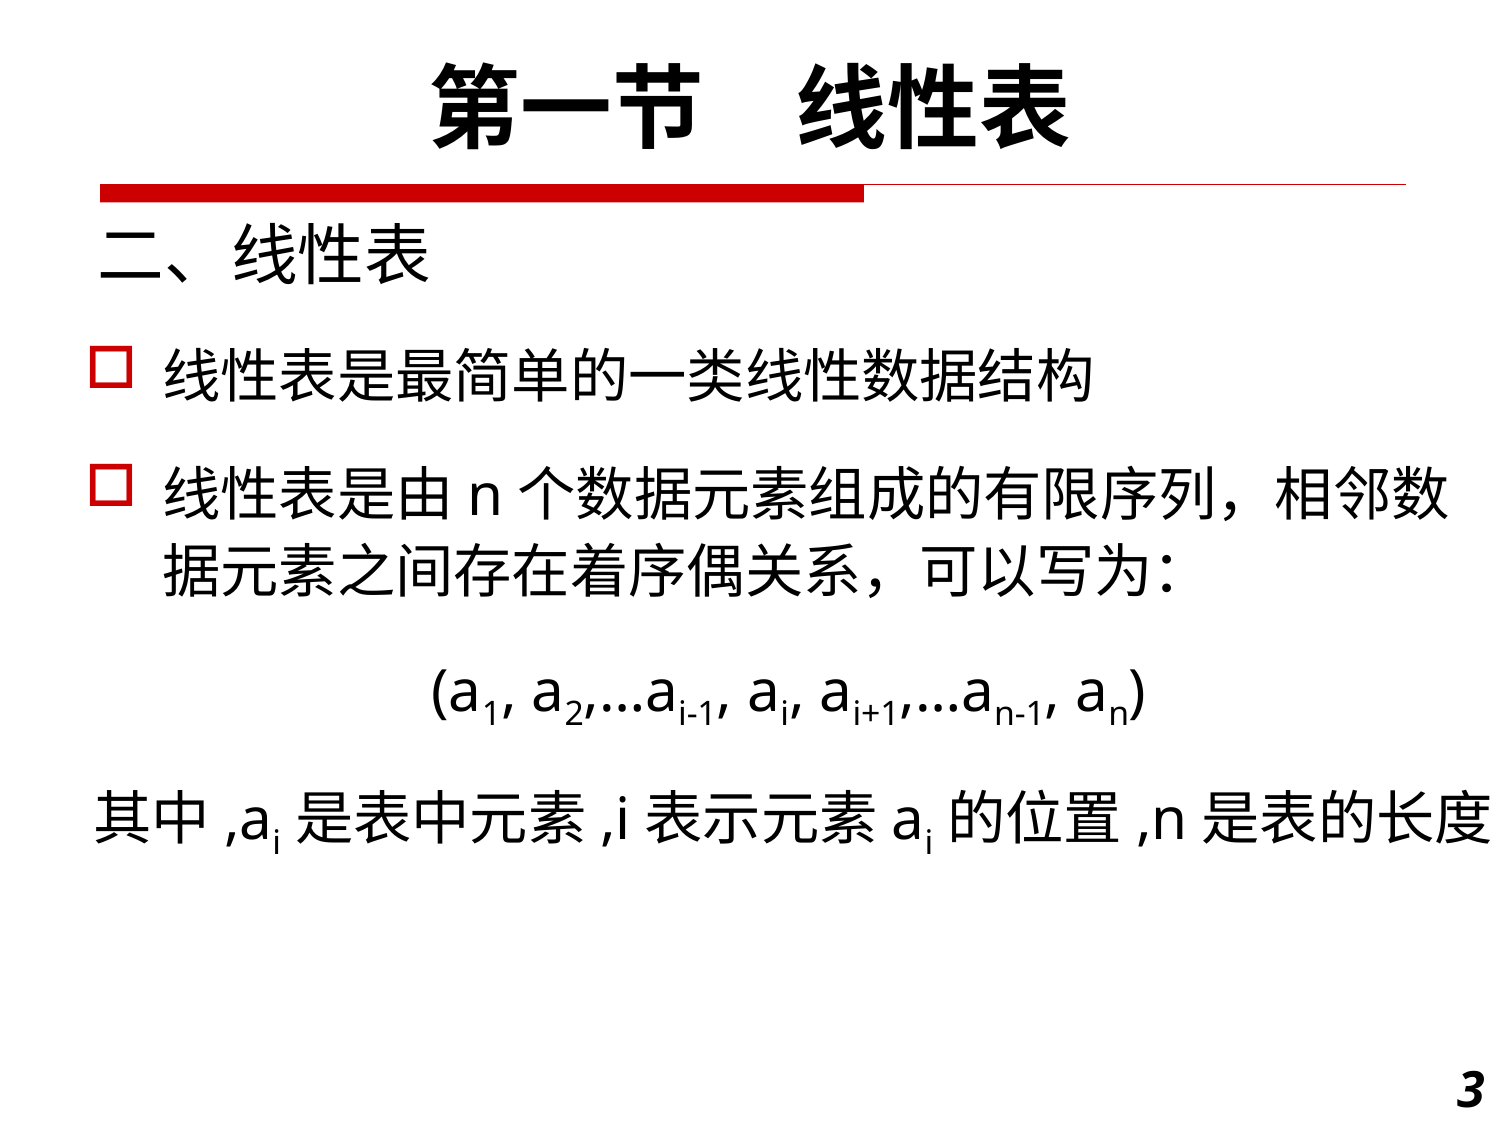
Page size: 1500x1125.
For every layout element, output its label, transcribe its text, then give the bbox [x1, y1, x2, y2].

title 二、线性表 [82, 187, 1021, 300]
list 线性表是最简单的一类线性数据结构 线性表是由n个数据元素组成的有限序列，相邻数据元素之间存在着序偶关系，可以写为： (a1, a2,…ai-1, ai, ai+1,…an-1, an) 其中,ai是表中元素,i表示元素ai的位置,n是表的长度 [70, 324, 1500, 963]
text_box 3 [1400, 1049, 1500, 1125]
text_box 第一节 线性表 [56, 42, 1444, 168]
